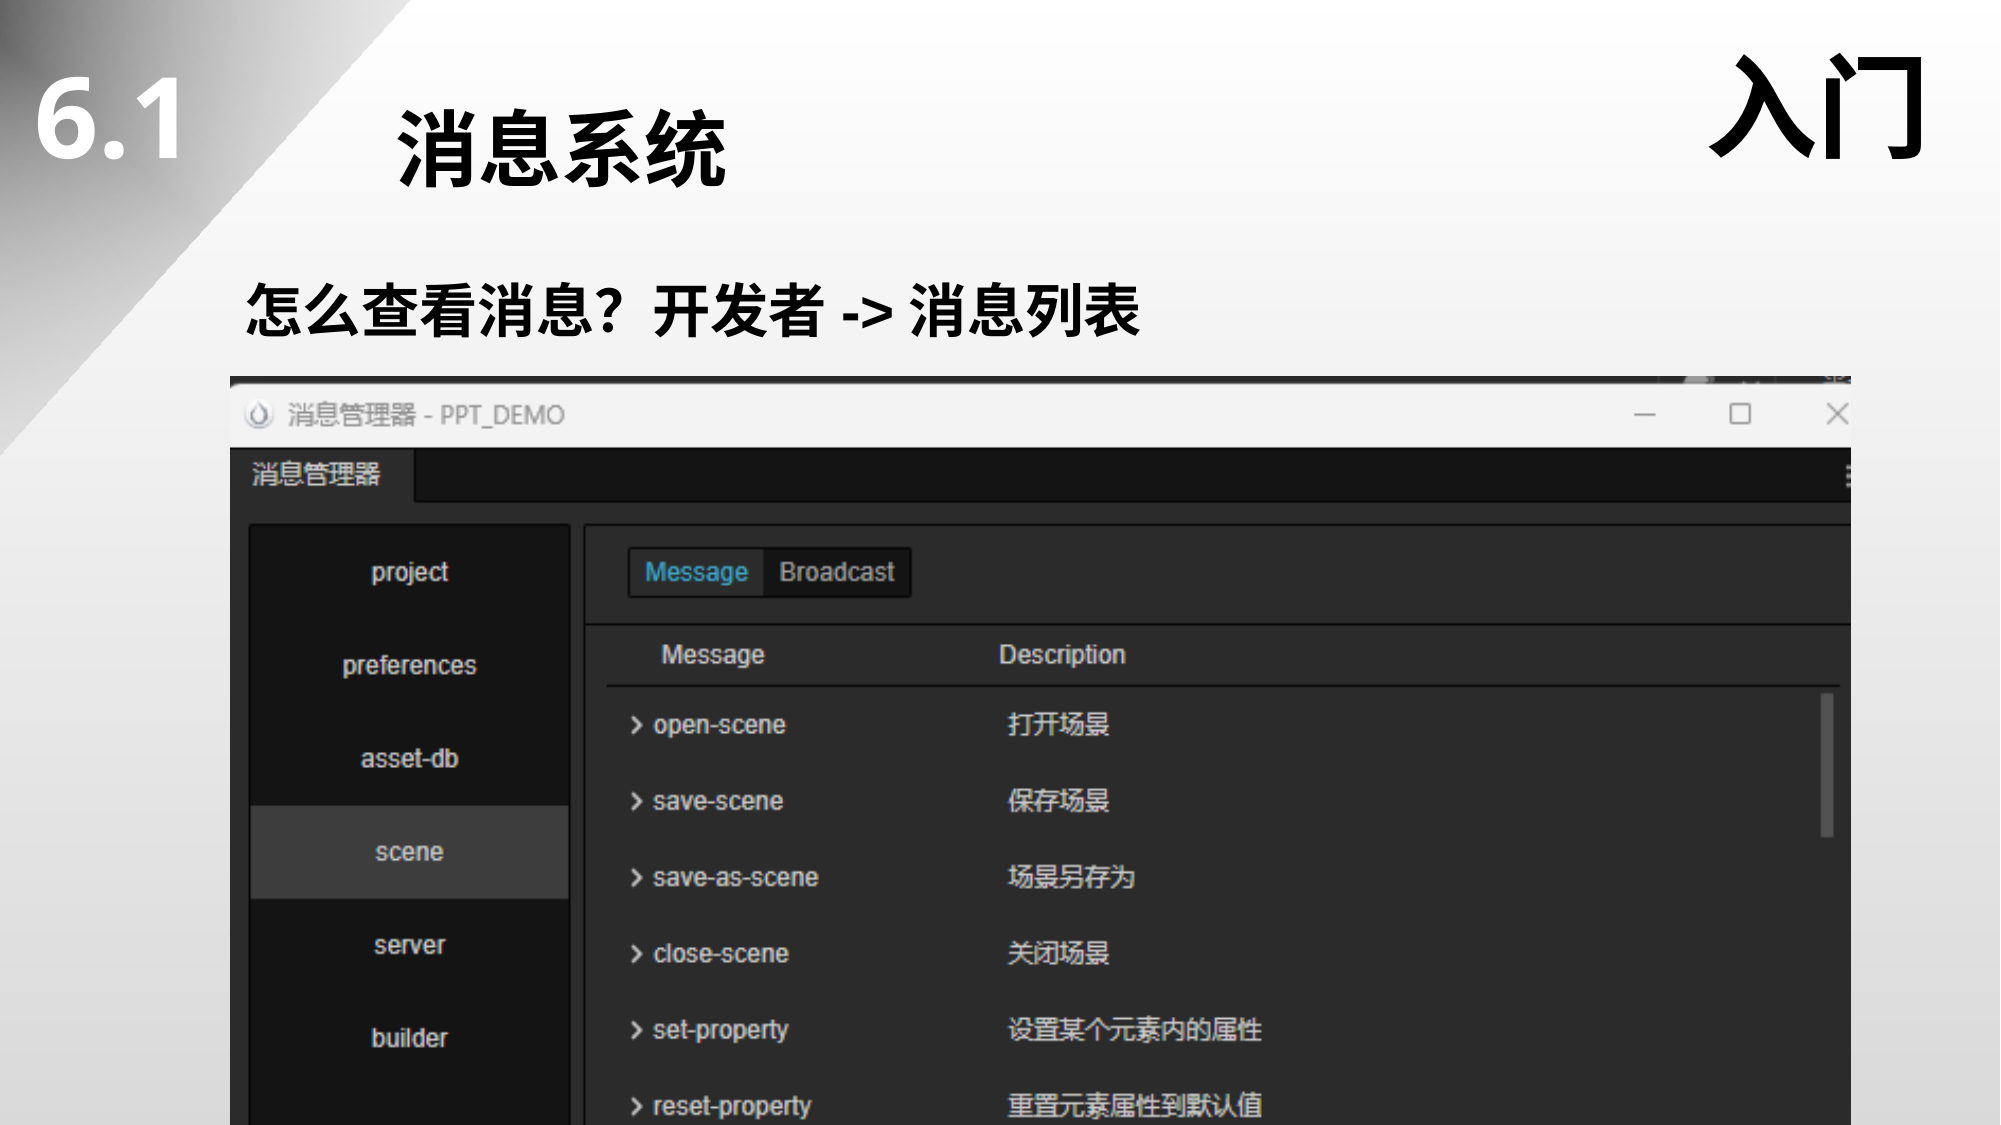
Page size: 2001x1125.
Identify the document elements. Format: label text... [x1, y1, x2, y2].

text_box 消息系统 [380, 89, 744, 205]
text_box 怎么查看消息？开发者->消息列表 [299, 267, 1352, 376]
picture [0, 0, 1851, 1125]
text_box 入门 [1690, 30, 1980, 180]
